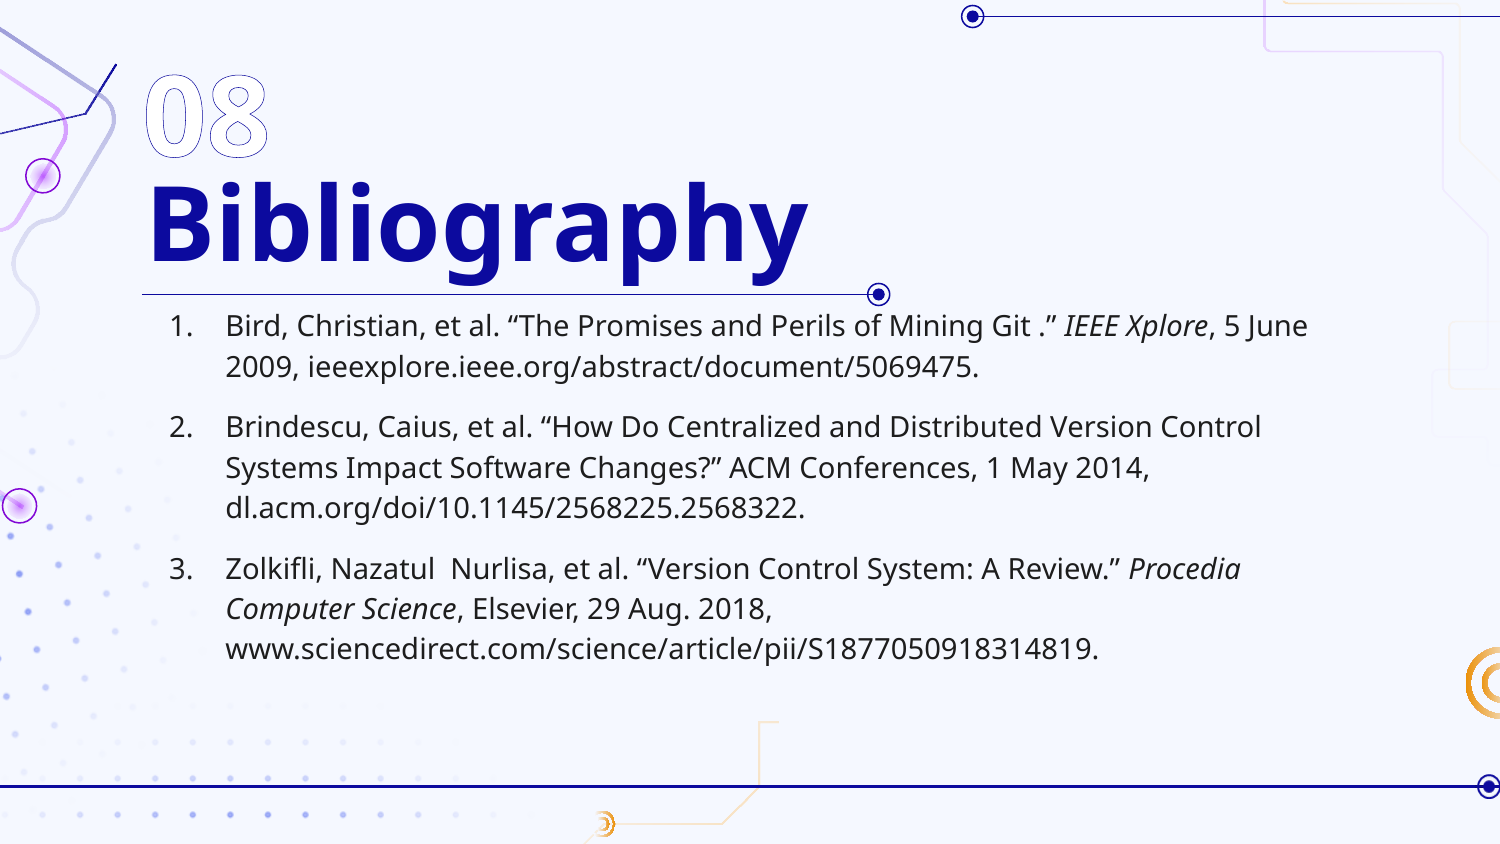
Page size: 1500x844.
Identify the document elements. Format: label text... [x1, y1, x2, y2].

picture [226, 788, 561, 844]
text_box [0, 794, 226, 844]
picture [1474, 772, 1500, 799]
picture [226, 614, 561, 785]
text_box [0, 0, 226, 785]
text_box 08 [230, 30, 407, 193]
subtitle Bird, Christian, et al. “The Promises and Perils of Mining Git .” IEEE Xplore, 5 June 2009, ieeexplore.ieee.org/abstract/document/5069475. Brindescu, Caius, et al. “How Do Centralized and Distributed Version Control Systems Impact Software Changes?” ACM Conferences, 1 May 2014, dl.acm.org/doi/10.1145/2568225.2568322. Zolkifli, Nazatul Nurlisa, et al. “Version Control System: A Review.” Procedia Computer Science, Elsevier, 29 Aug. 2018, www.sciencedirect.com/science/article/pii/S1877050918314819. [230, 287, 1344, 760]
title Bibliography [230, 142, 1395, 237]
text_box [230, 283, 890, 306]
